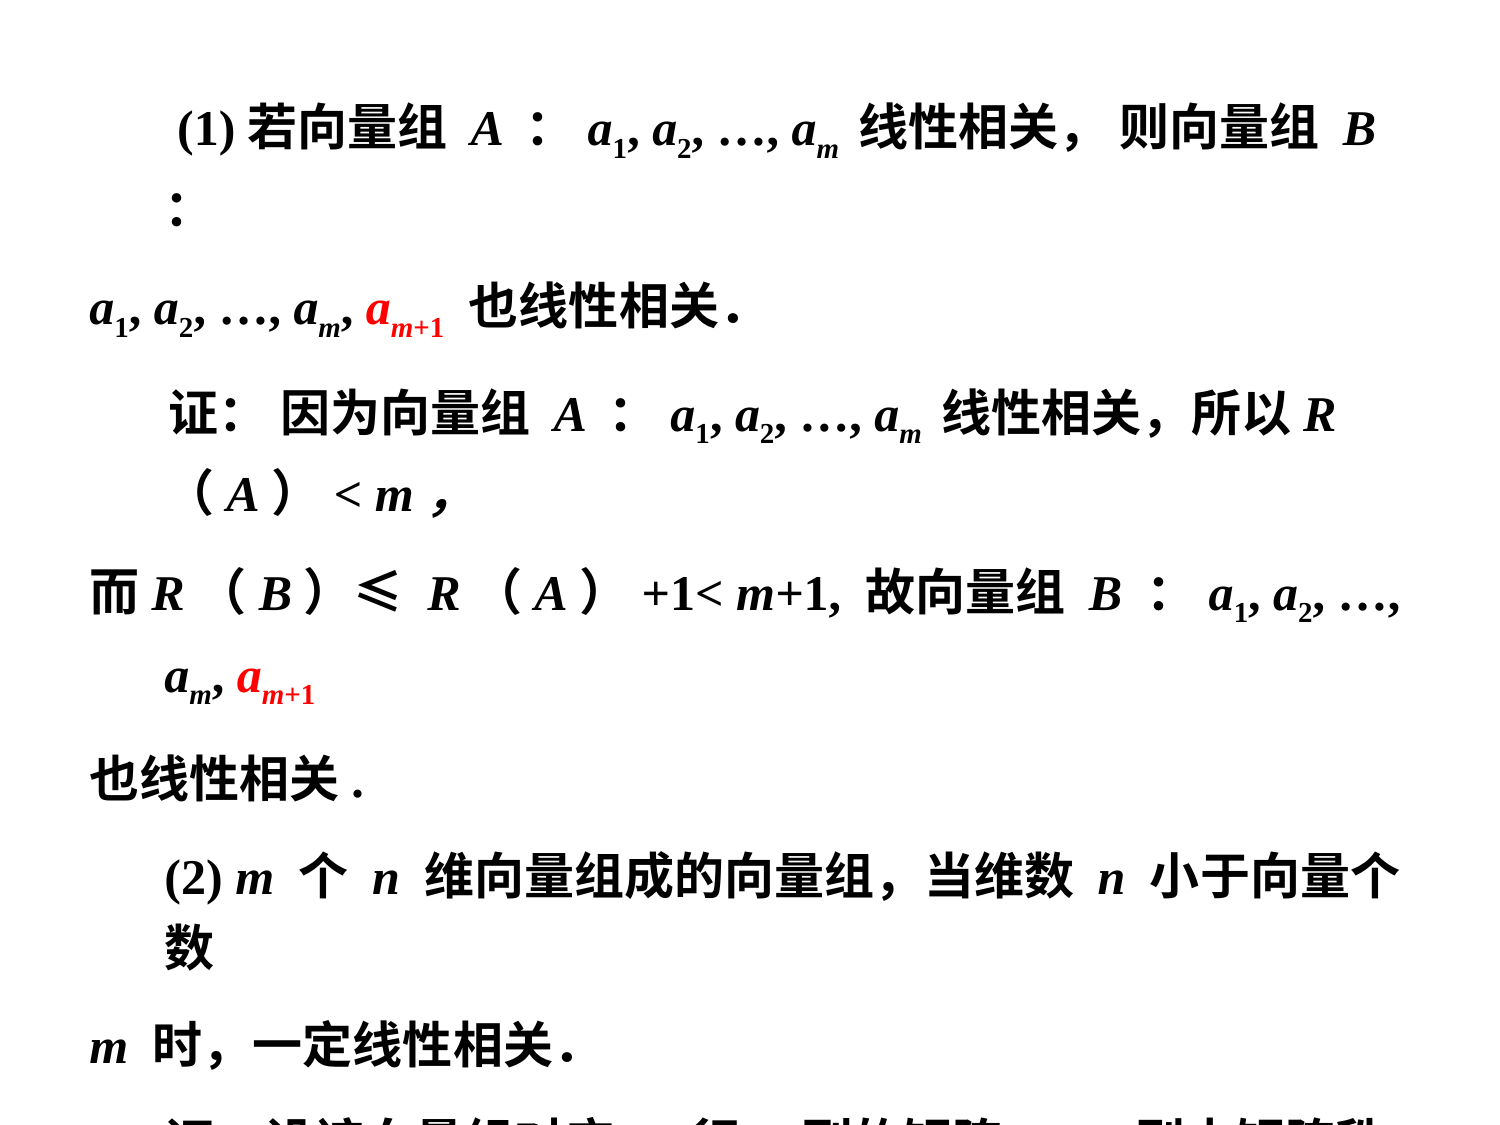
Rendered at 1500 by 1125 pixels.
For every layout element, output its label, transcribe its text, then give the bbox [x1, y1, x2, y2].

text_box (1)若向量组 A ：a1, a2, …, am 线性相关， 则向量组 B ： a1, a2, …, am, am+1 也线性相关． 证： 因为向量组 A ：a1, a2, …, am 线性相关，所以R（A）< m， 而R（B）≤ R（A）+1< m+1, 故向量组 B ：a1, a2, …, am, am+1 也线性相关. (2) m 个 n 维向量组成的向量组，当维数 n 小于向量个数 m 时，一定线性相关． 证：设该向量组对应m 行 n列的矩阵 A， 则由矩阵秩的 性质R（A） ≤ min{m,n}=n<m, 故向量组线性相关. [74, 74, 1425, 1067]
